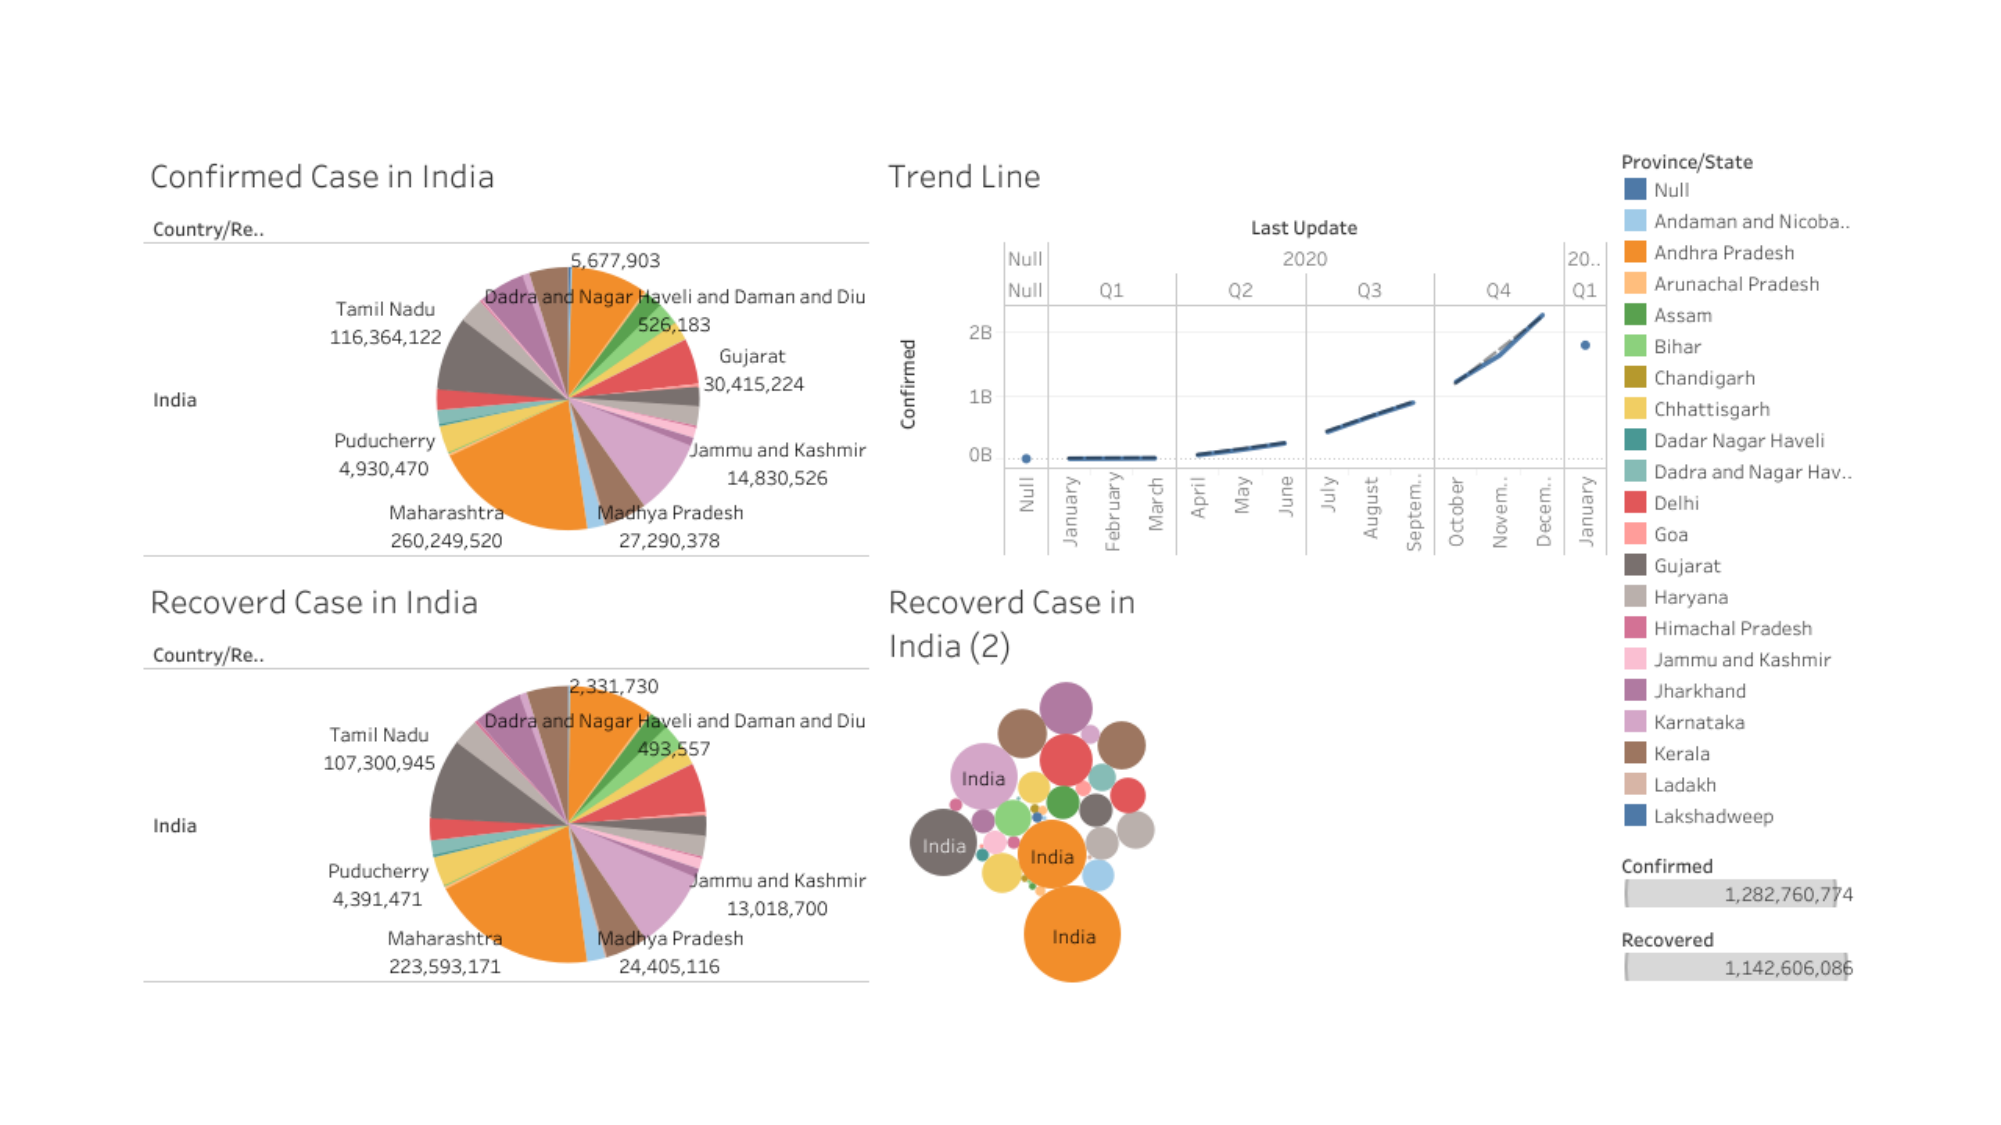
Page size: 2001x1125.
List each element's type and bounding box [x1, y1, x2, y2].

picture [125, 125, 1875, 1000]
